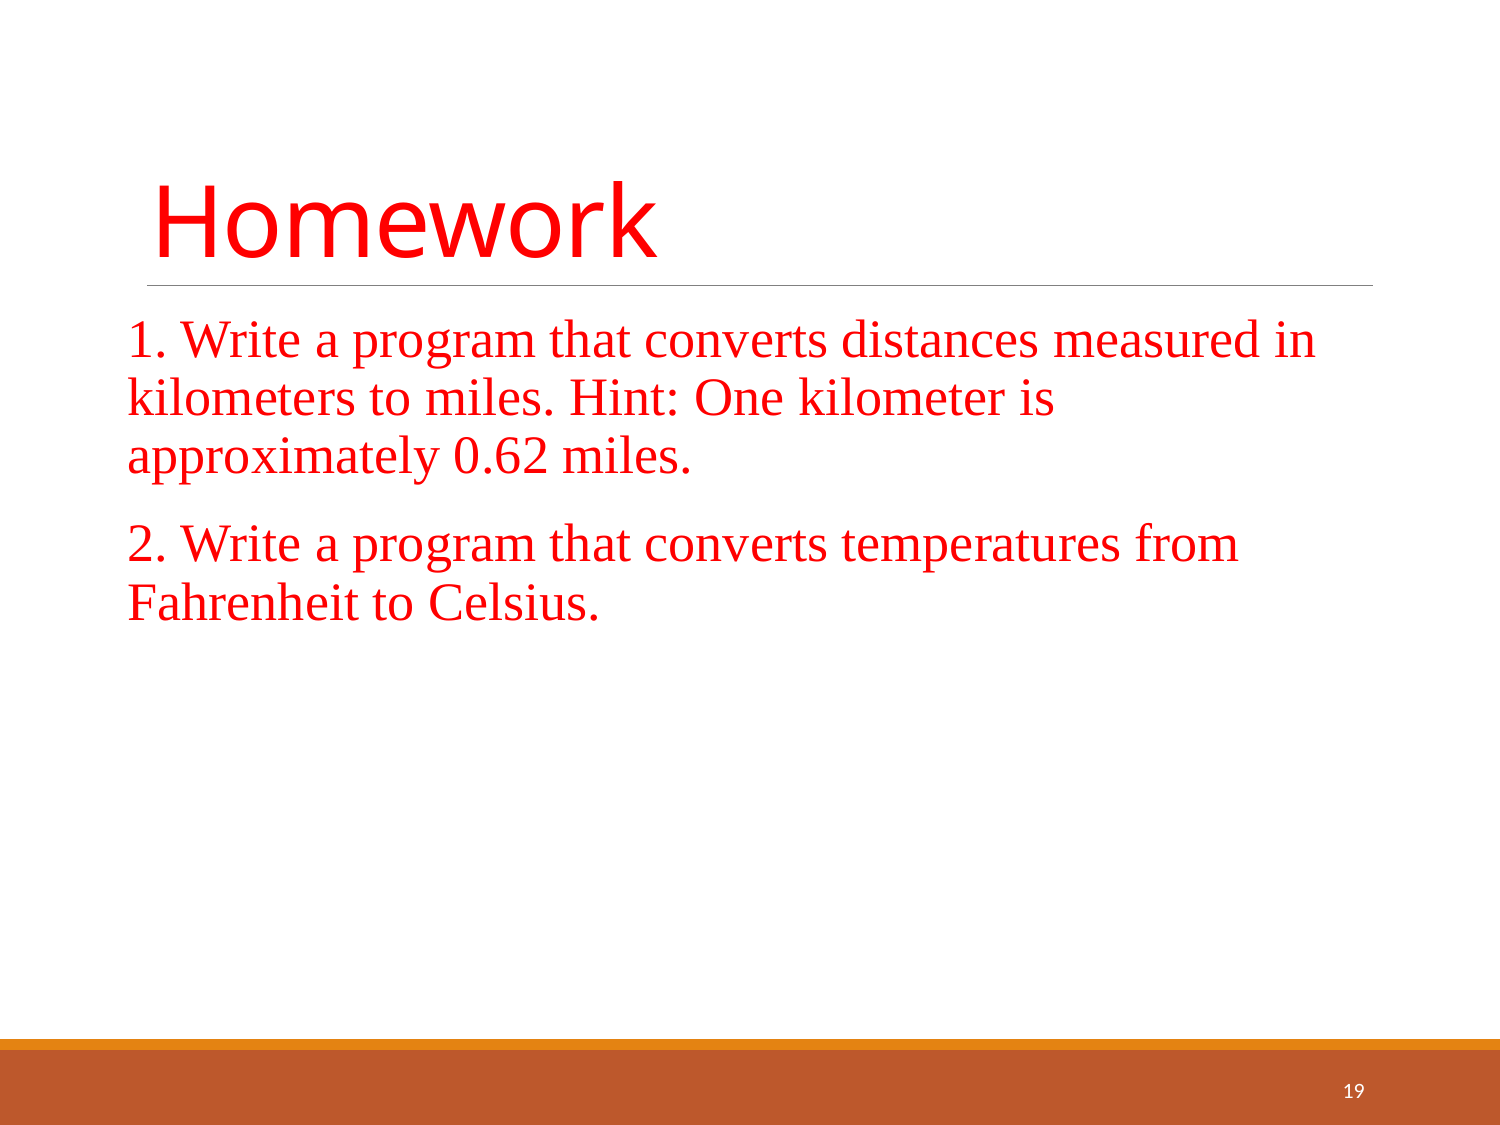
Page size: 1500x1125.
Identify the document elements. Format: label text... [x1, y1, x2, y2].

title Homework [135, 47, 1373, 285]
list 1. Write a program that converts distances measured in kilometers to miles. Hint: One kilometer is approximately 0.62 miles. 2. Write a program that converts temperatures from Fahrenheit to Celsius. [112, 302, 1373, 963]
slide_number 19 [1218, 1059, 1380, 1120]
